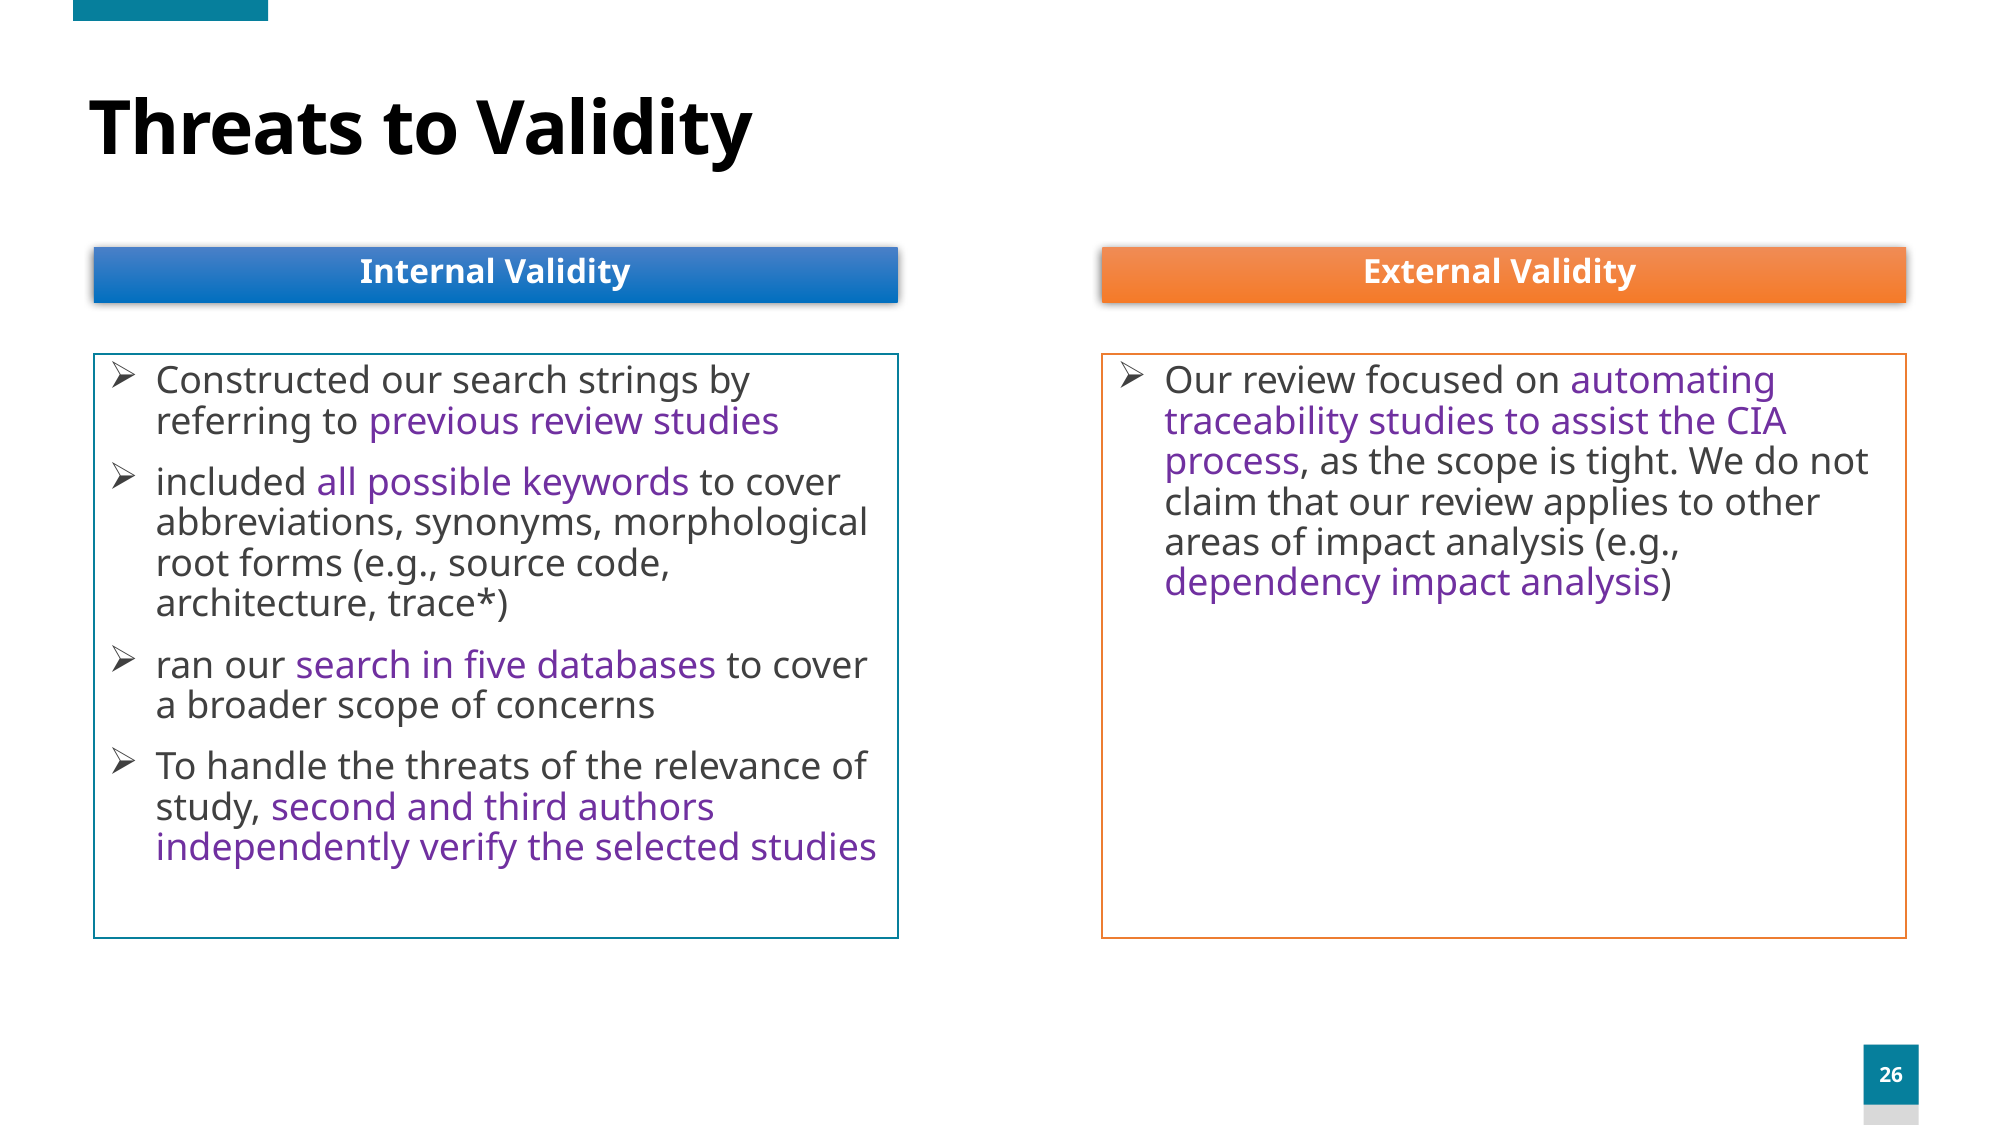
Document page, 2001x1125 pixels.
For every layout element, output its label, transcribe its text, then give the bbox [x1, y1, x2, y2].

list Constructed our search strings by referring to previous review studies included all possible keywords to cover abbreviations, synonyms, morphological root forms (e.g., source code, architecture, trace*) ran our search in five databases to cover a broader scope of concerns To handle the threats of the relevance of study, second and third authors independently verify the selected studies [93, 353, 899, 939]
list External Validity [1102, 247, 1907, 303]
list Internal Validity [93, 247, 898, 303]
title Threats to Validity [73, 82, 1907, 179]
list Our review focused on automating traceability studies to assist the CIA process, as the scope is tight. We do not claim that our review applies to other areas of impact analysis (e.g., dependency impact analysis) [1101, 353, 1907, 939]
